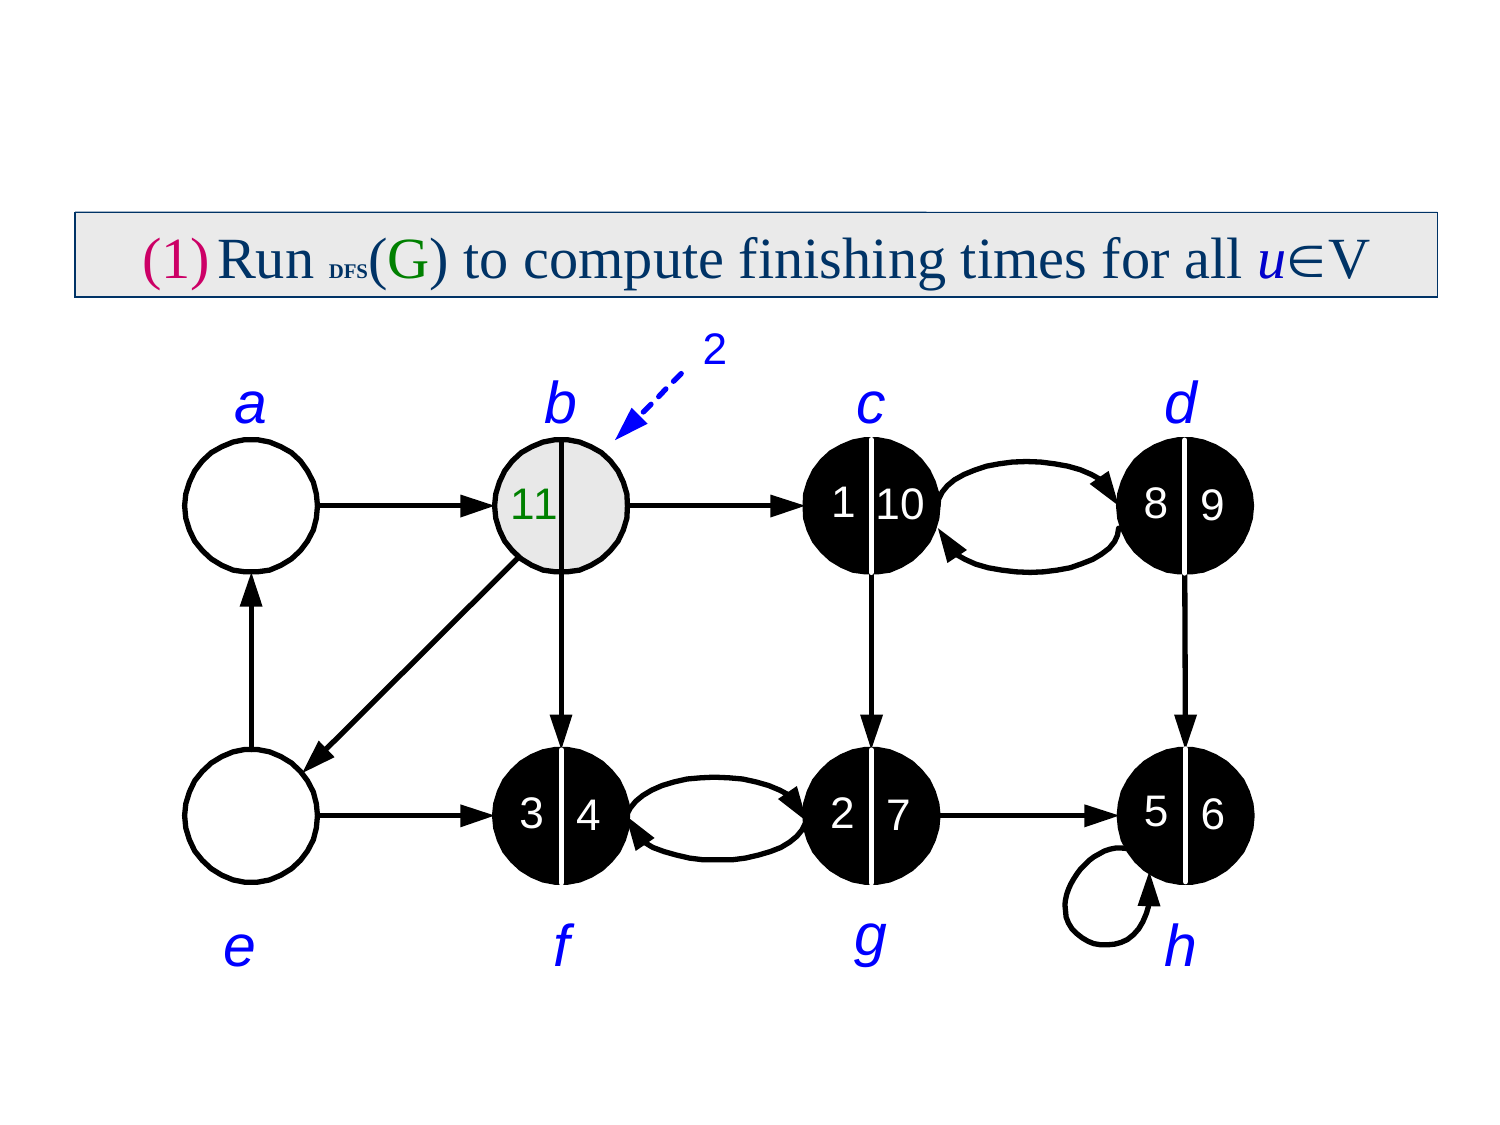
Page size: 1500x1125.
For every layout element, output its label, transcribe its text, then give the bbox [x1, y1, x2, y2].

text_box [124, 281, 1313, 1076]
text_box Run DFS(G) to compute finishing times for all uV [74, 212, 1438, 298]
